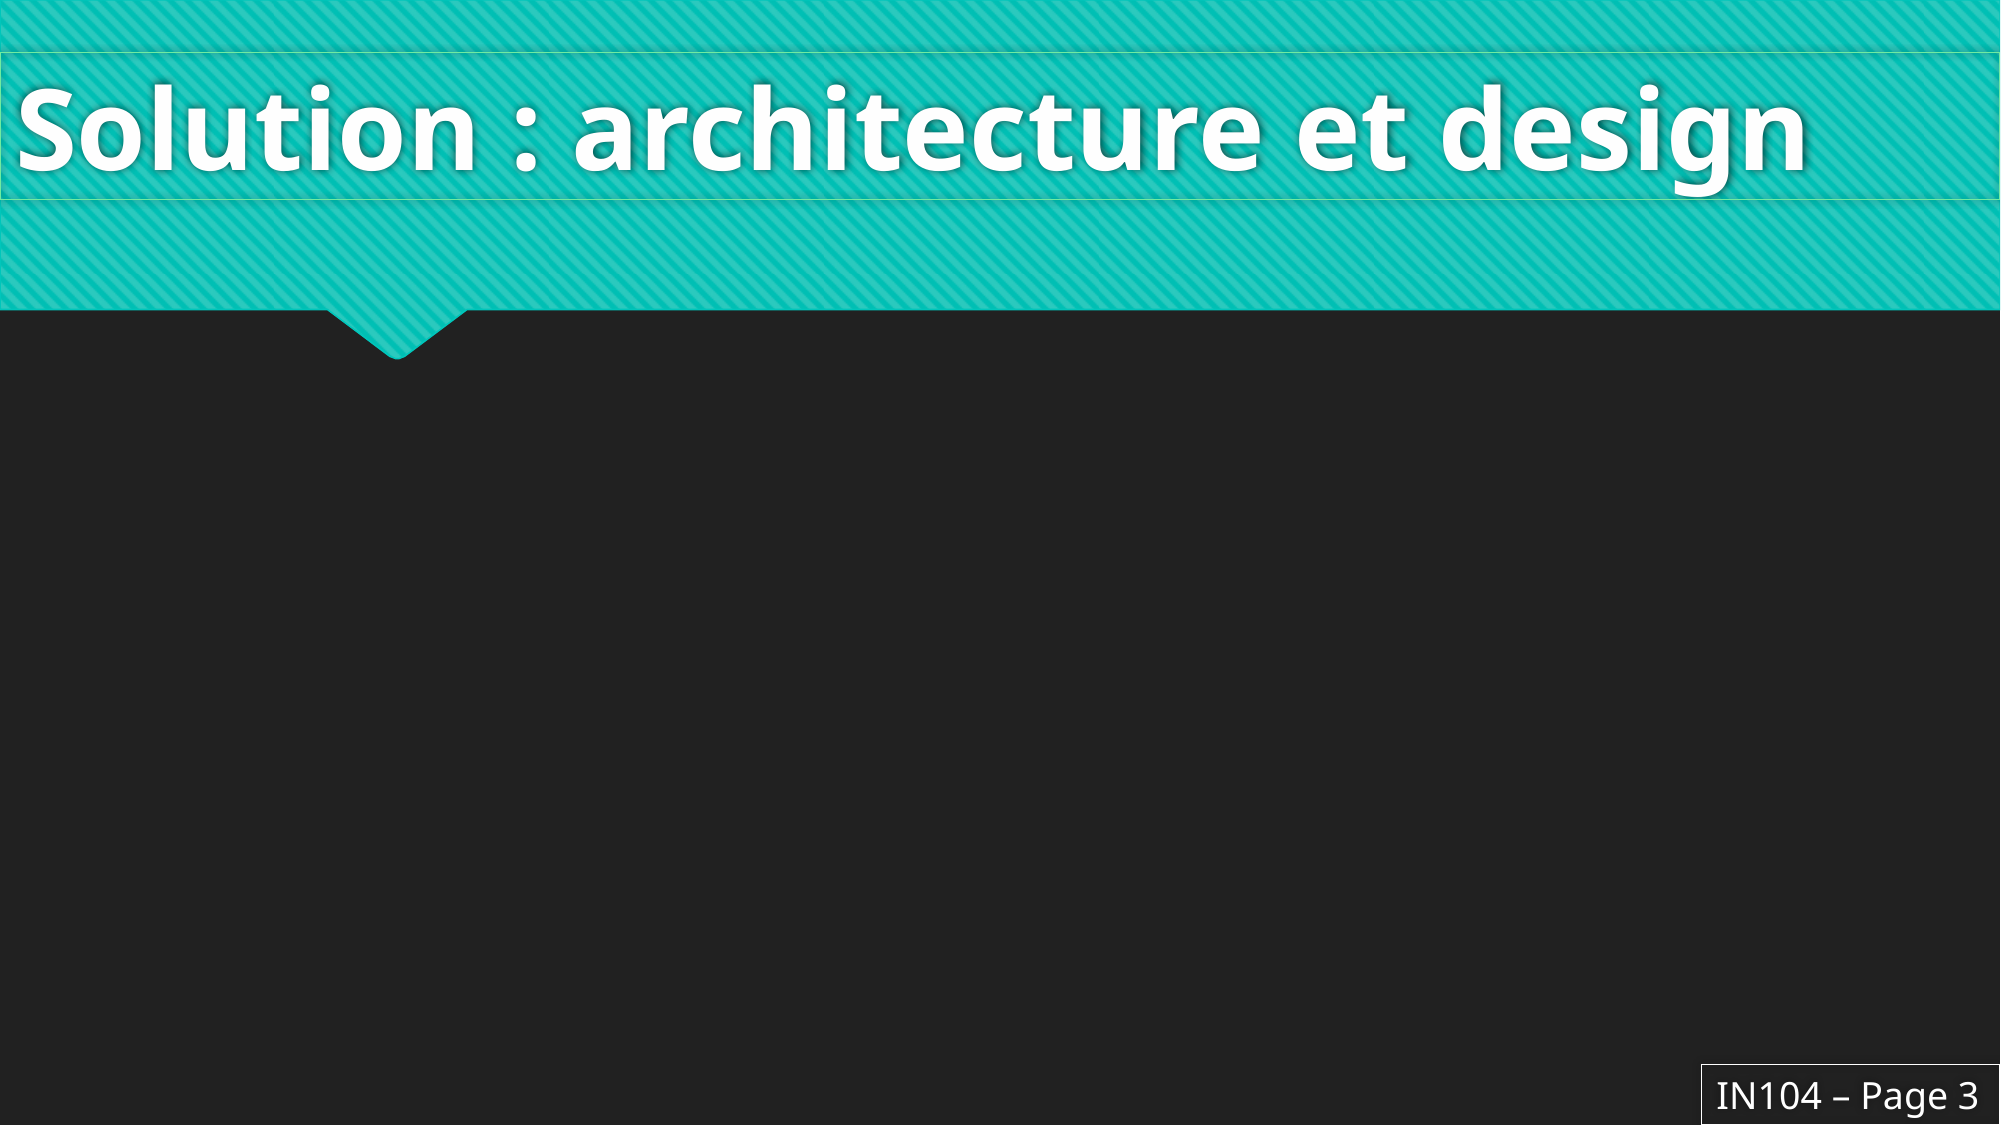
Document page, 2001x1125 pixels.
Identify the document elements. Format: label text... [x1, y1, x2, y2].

title Solution : architecture et design [0, 52, 2000, 200]
text_box IN104 – Page 3 [1701, 1064, 2000, 1125]
